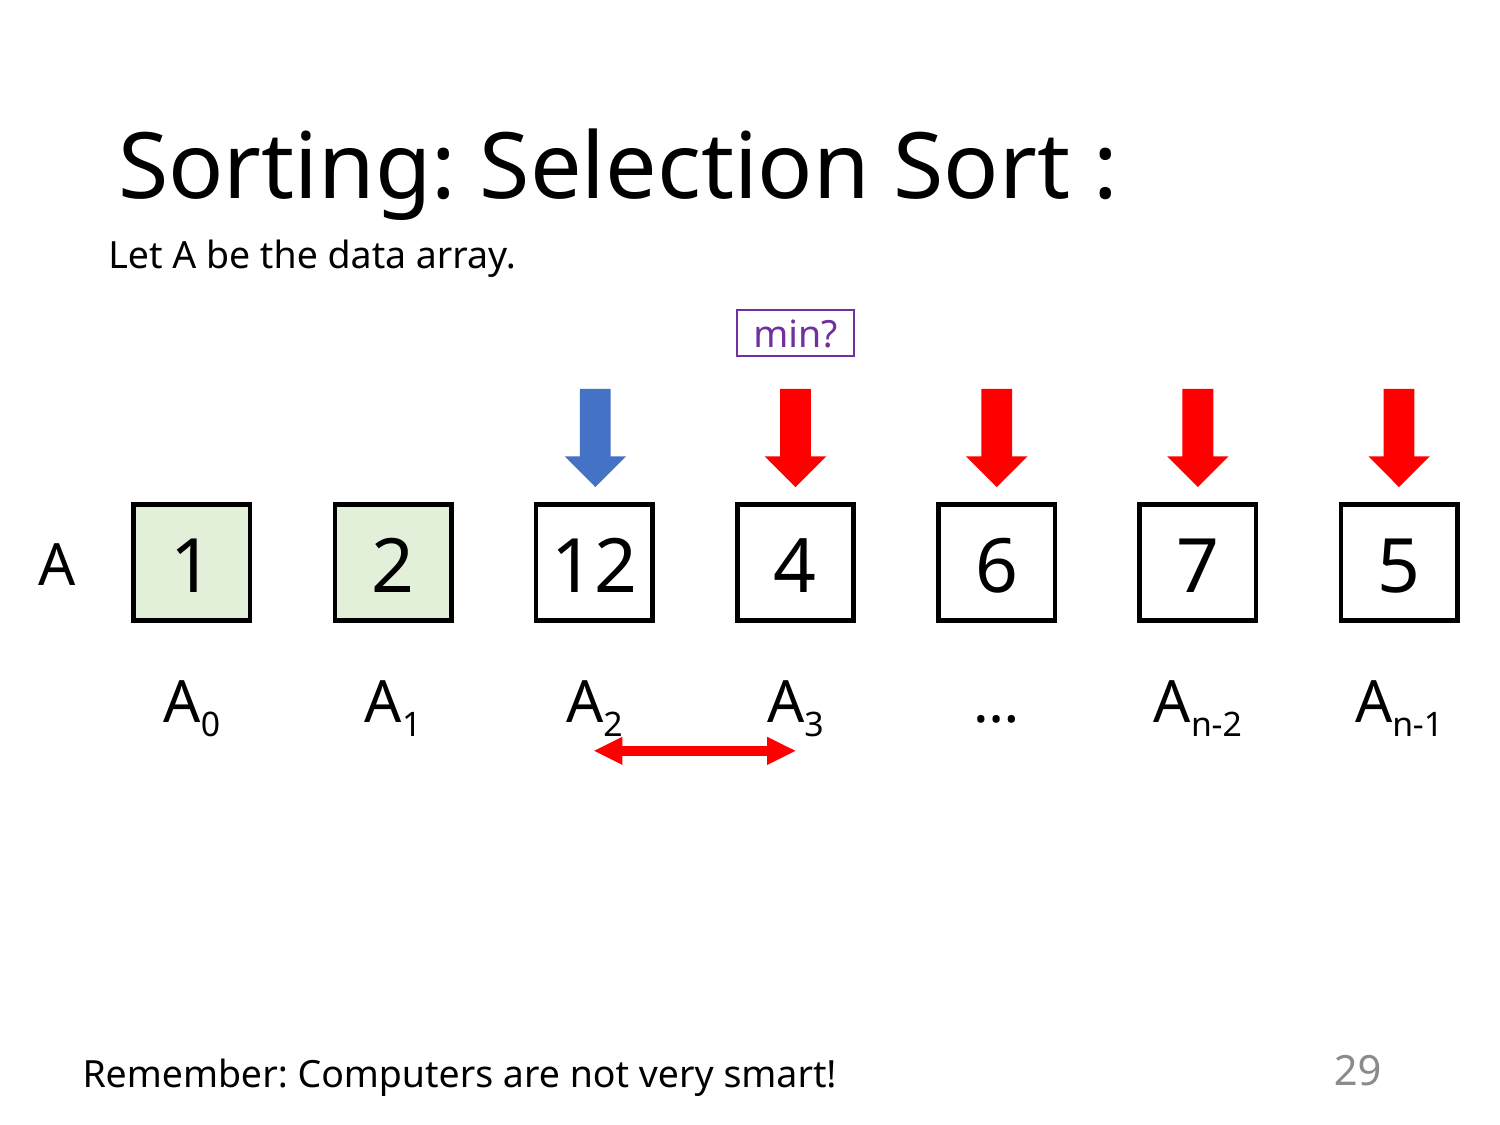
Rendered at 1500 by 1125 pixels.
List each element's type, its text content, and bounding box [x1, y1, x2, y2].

text_box [963, 387, 1030, 489]
text_box A3 [752, 656, 839, 751]
text_box 2 [334, 503, 452, 622]
text_box An-2 [1138, 656, 1257, 751]
text_box min? [736, 309, 855, 357]
text_box A0 [148, 656, 235, 751]
text_box Let A be the data array. [93, 223, 532, 284]
title Sorting: Selection Sort : [103, 59, 1397, 278]
text_box A1 [349, 656, 437, 751]
text_box 1 [133, 503, 251, 622]
text_box A [23, 519, 91, 605]
text_box [1164, 387, 1232, 489]
text_box 5 [1340, 503, 1458, 622]
text_box [762, 387, 829, 489]
text_box … [958, 656, 1035, 742]
text_box An-1 [1340, 656, 1458, 751]
text_box 4 [736, 503, 855, 622]
text_box 7 [1139, 503, 1257, 622]
text_box 6 [937, 503, 1056, 622]
text_box A2 [551, 656, 638, 751]
text_box [562, 387, 629, 489]
text_box [1365, 387, 1433, 489]
slide_number 29 [1296, 1042, 1397, 1103]
text_box Remember: Computers are not very smart! [67, 1042, 852, 1103]
text_box 12 [535, 503, 653, 622]
